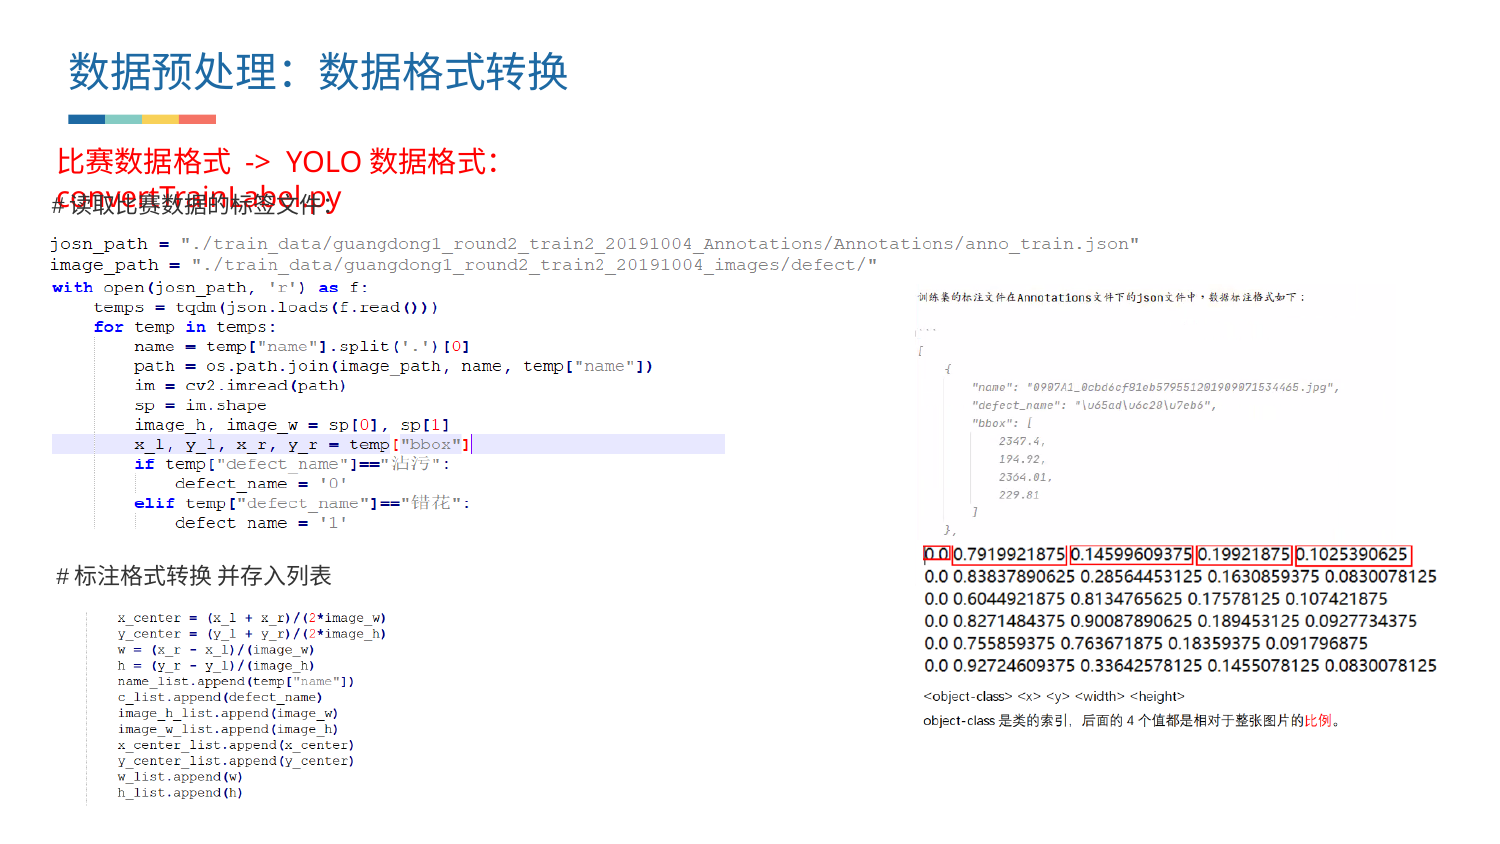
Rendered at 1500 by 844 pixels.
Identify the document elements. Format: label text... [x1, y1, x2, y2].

text_box 比赛数据格式 -> YOLO数据格式： convertTrainLabel.py [41, 135, 792, 221]
text_box #标注格式转换 并存入列表 [41, 553, 674, 596]
picture [86, 611, 460, 807]
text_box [68, 114, 217, 125]
text_box #读取比赛数据的标签文件： [37, 182, 670, 226]
text_box 数据预处理：数据格式转换 [68, 45, 671, 96]
picture [915, 284, 1471, 741]
picture [51, 230, 1150, 529]
